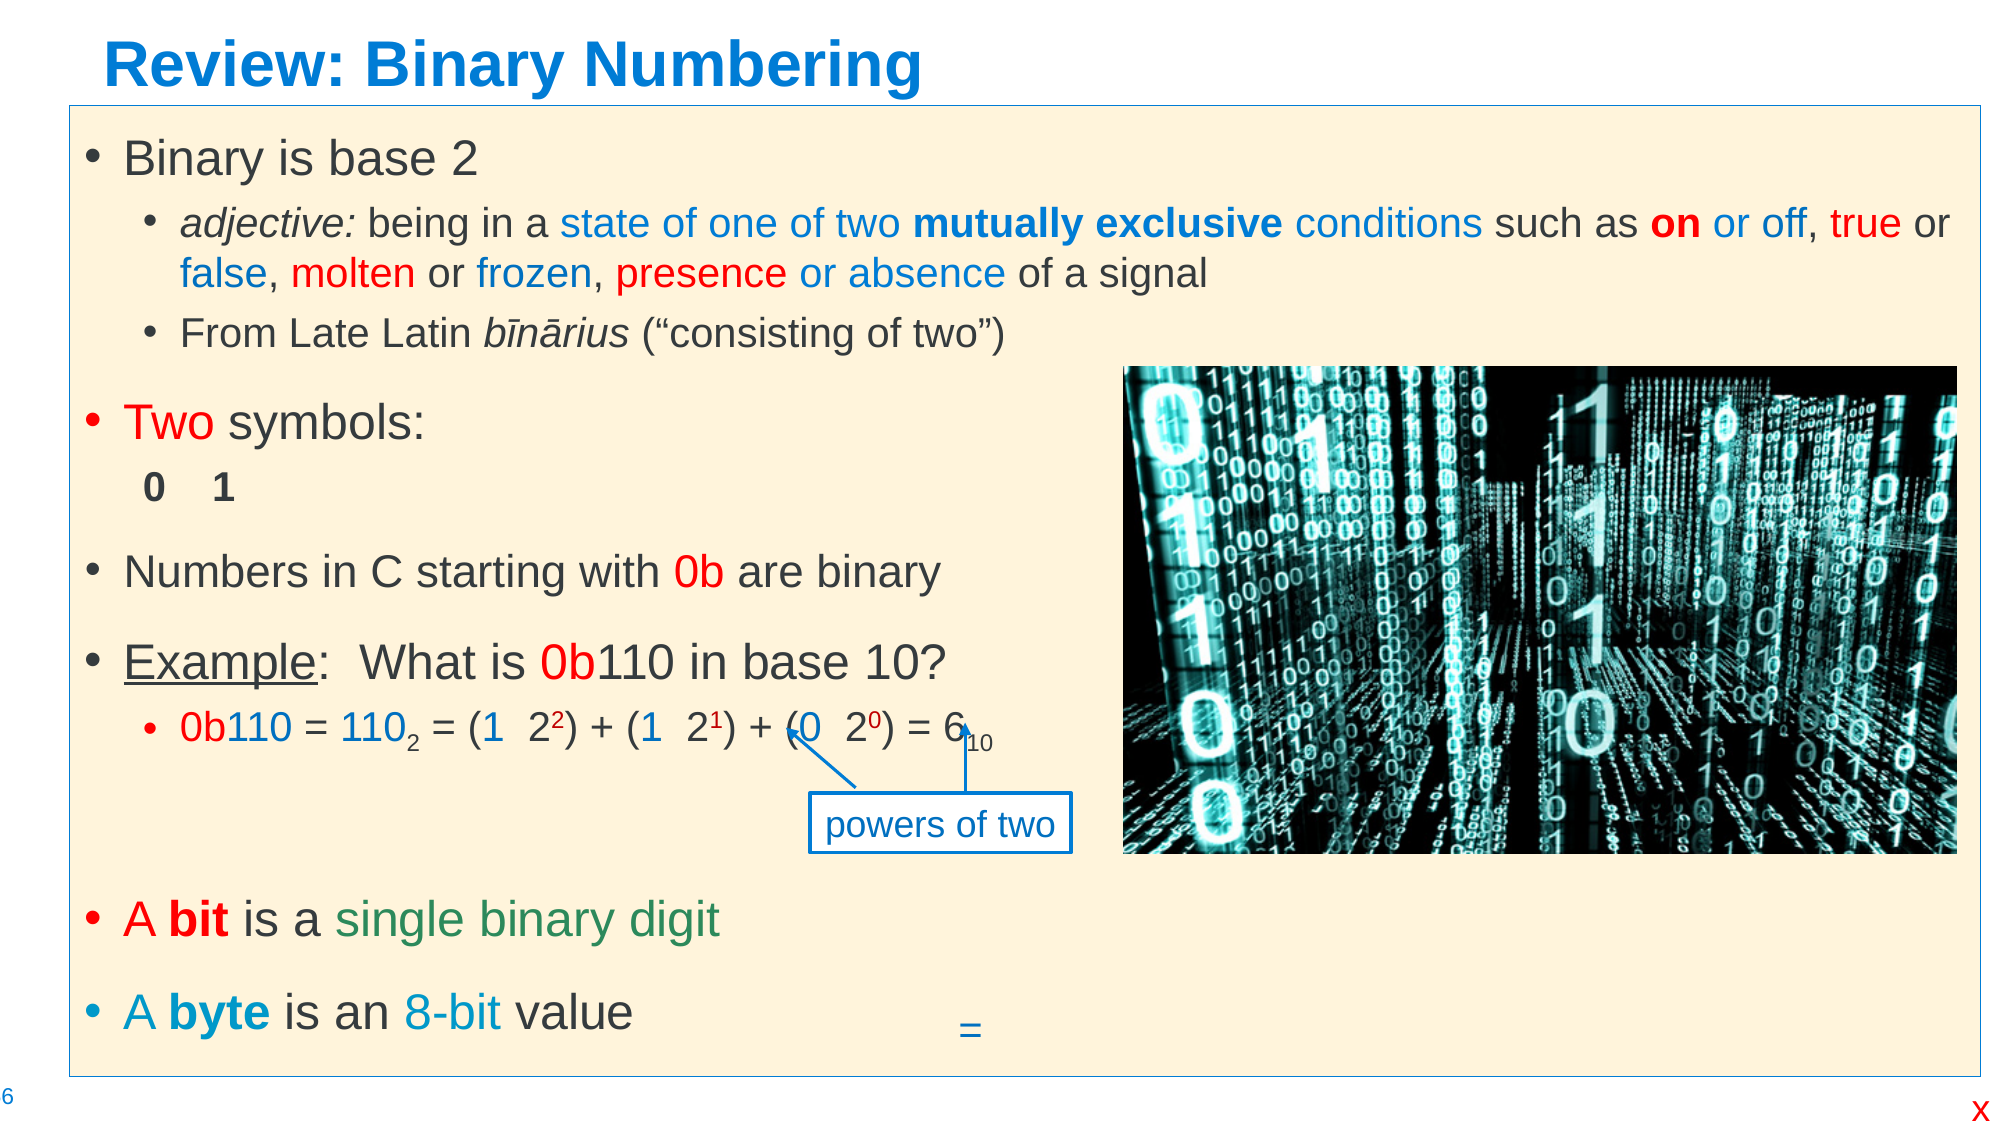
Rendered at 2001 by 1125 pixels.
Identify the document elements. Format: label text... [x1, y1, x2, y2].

text_box x [1956, 1076, 2000, 1125]
picture [1123, 366, 1957, 854]
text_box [785, 722, 1073, 854]
title Review: Binary Numbering [88, 25, 1814, 108]
